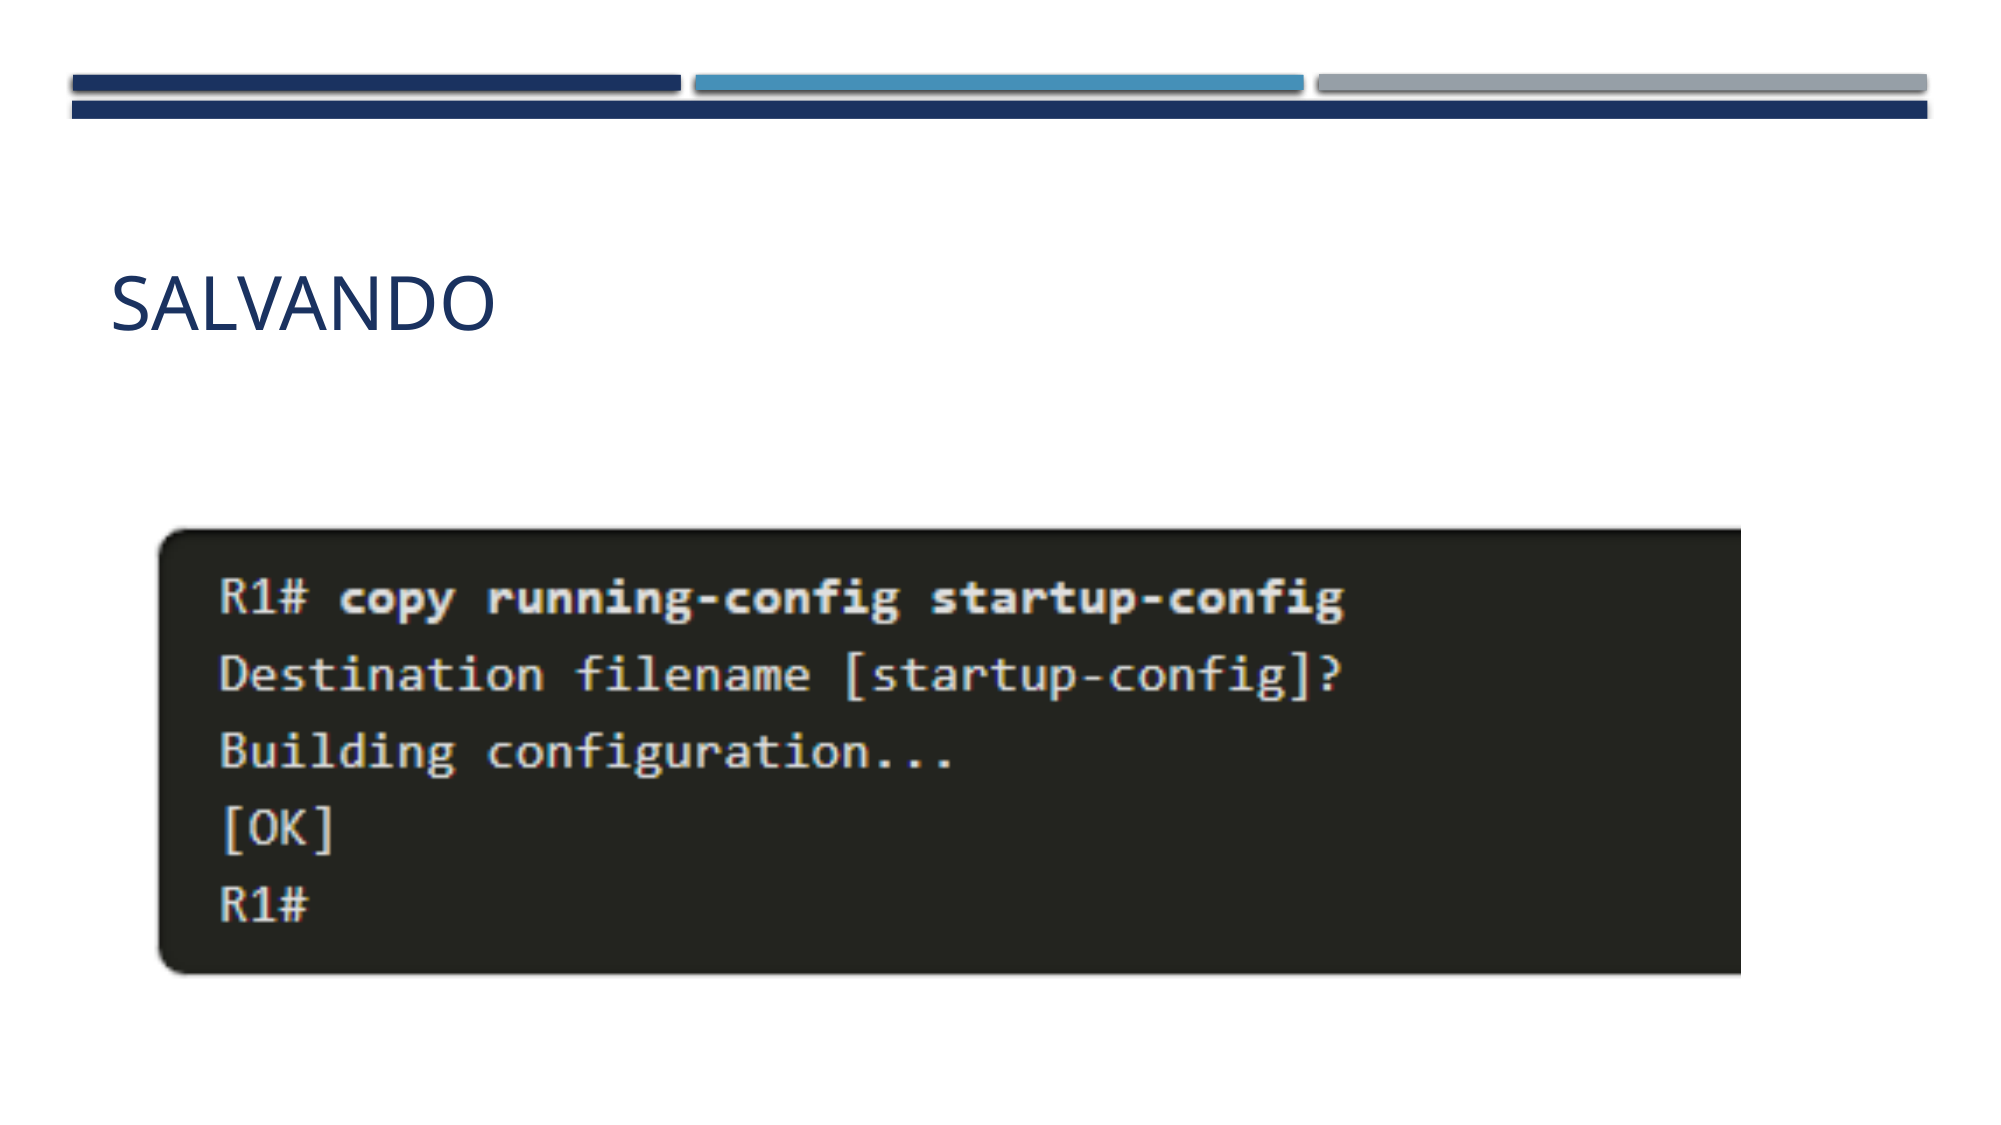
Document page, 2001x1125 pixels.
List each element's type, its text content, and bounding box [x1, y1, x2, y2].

text_box [0, 117, 2000, 1125]
title salvando [95, 118, 1899, 354]
text_box [695, 74, 1304, 91]
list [103, 457, 1742, 1050]
text_box [72, 74, 682, 92]
text_box [1318, 73, 1928, 92]
